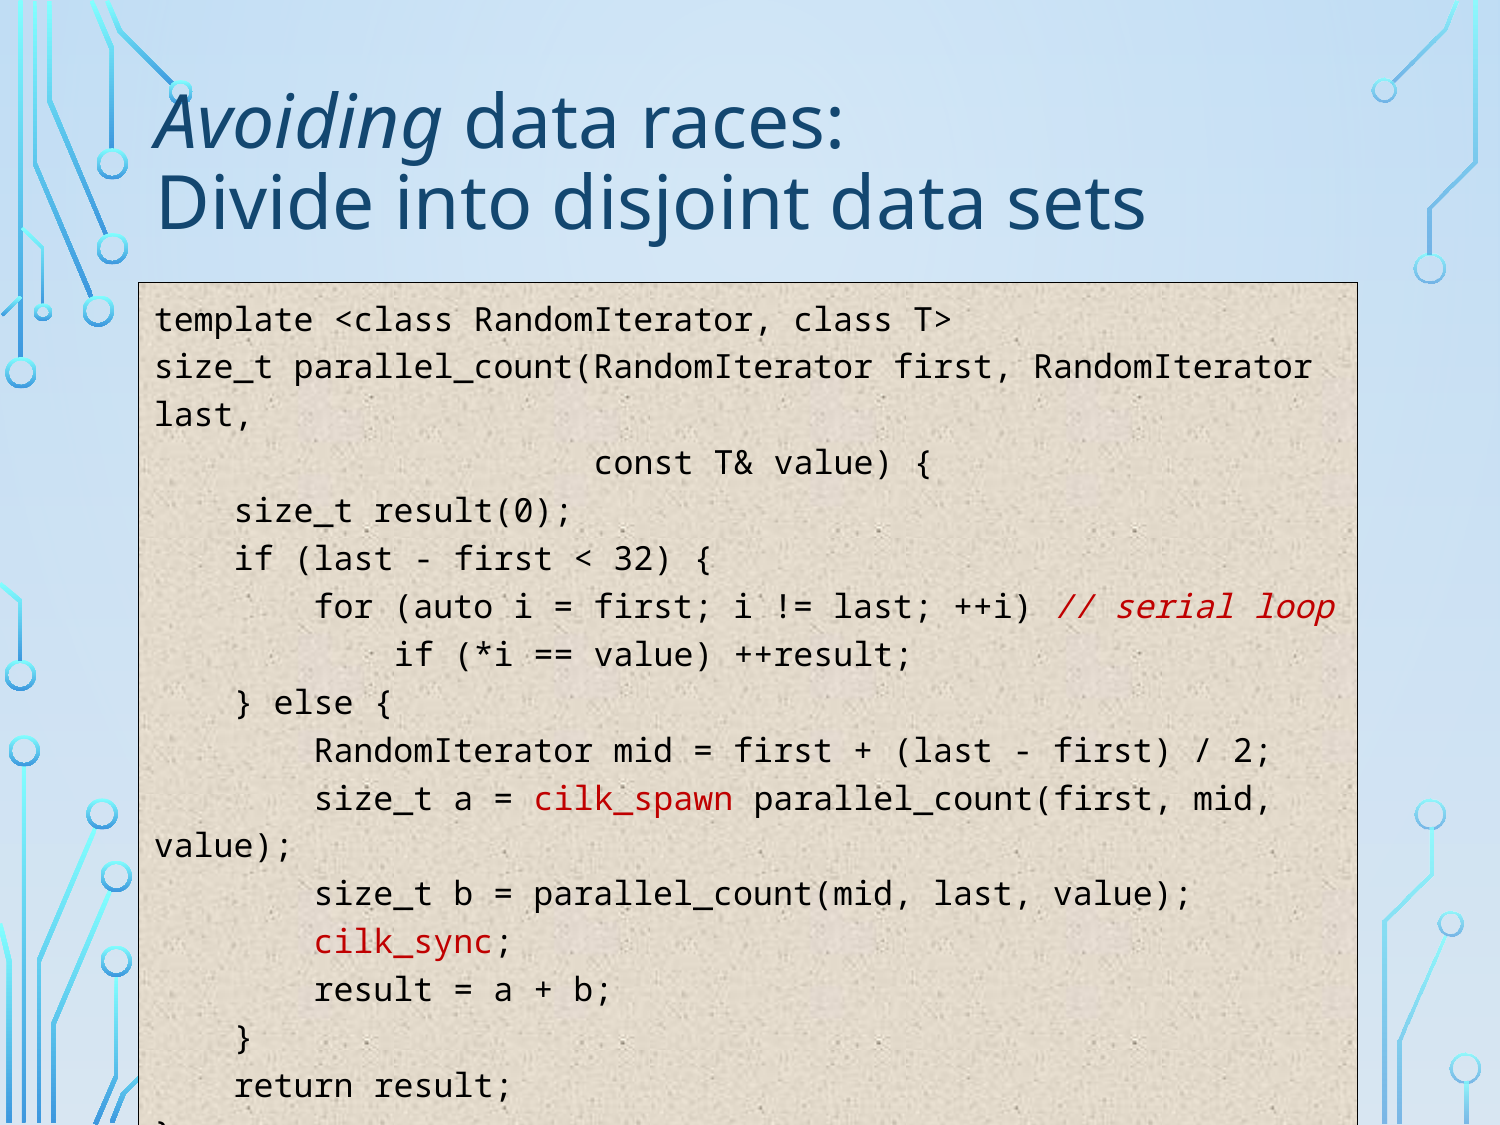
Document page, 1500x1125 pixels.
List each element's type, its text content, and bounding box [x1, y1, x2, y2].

title Avoiding data races: Divide into disjoint data sets [140, 43, 1360, 286]
text_box template <class RandomIterator, class T> size_t parallel_count(RandomIterator first, RandomIterator last, const T& value) { size_t result(0); if (last - first < 32) { for (auto i = first; i != last; ++i) // serial loop if (*i == value) ++result; } else { RandomIterator mid = first + (last - first) / 2; size_t a = cilk_spawn parallel_count(first, mid, value); size_t b = parallel_count(mid, last, value); cilk_sync; result = a + b; } return result; } [138, 282, 1358, 1125]
